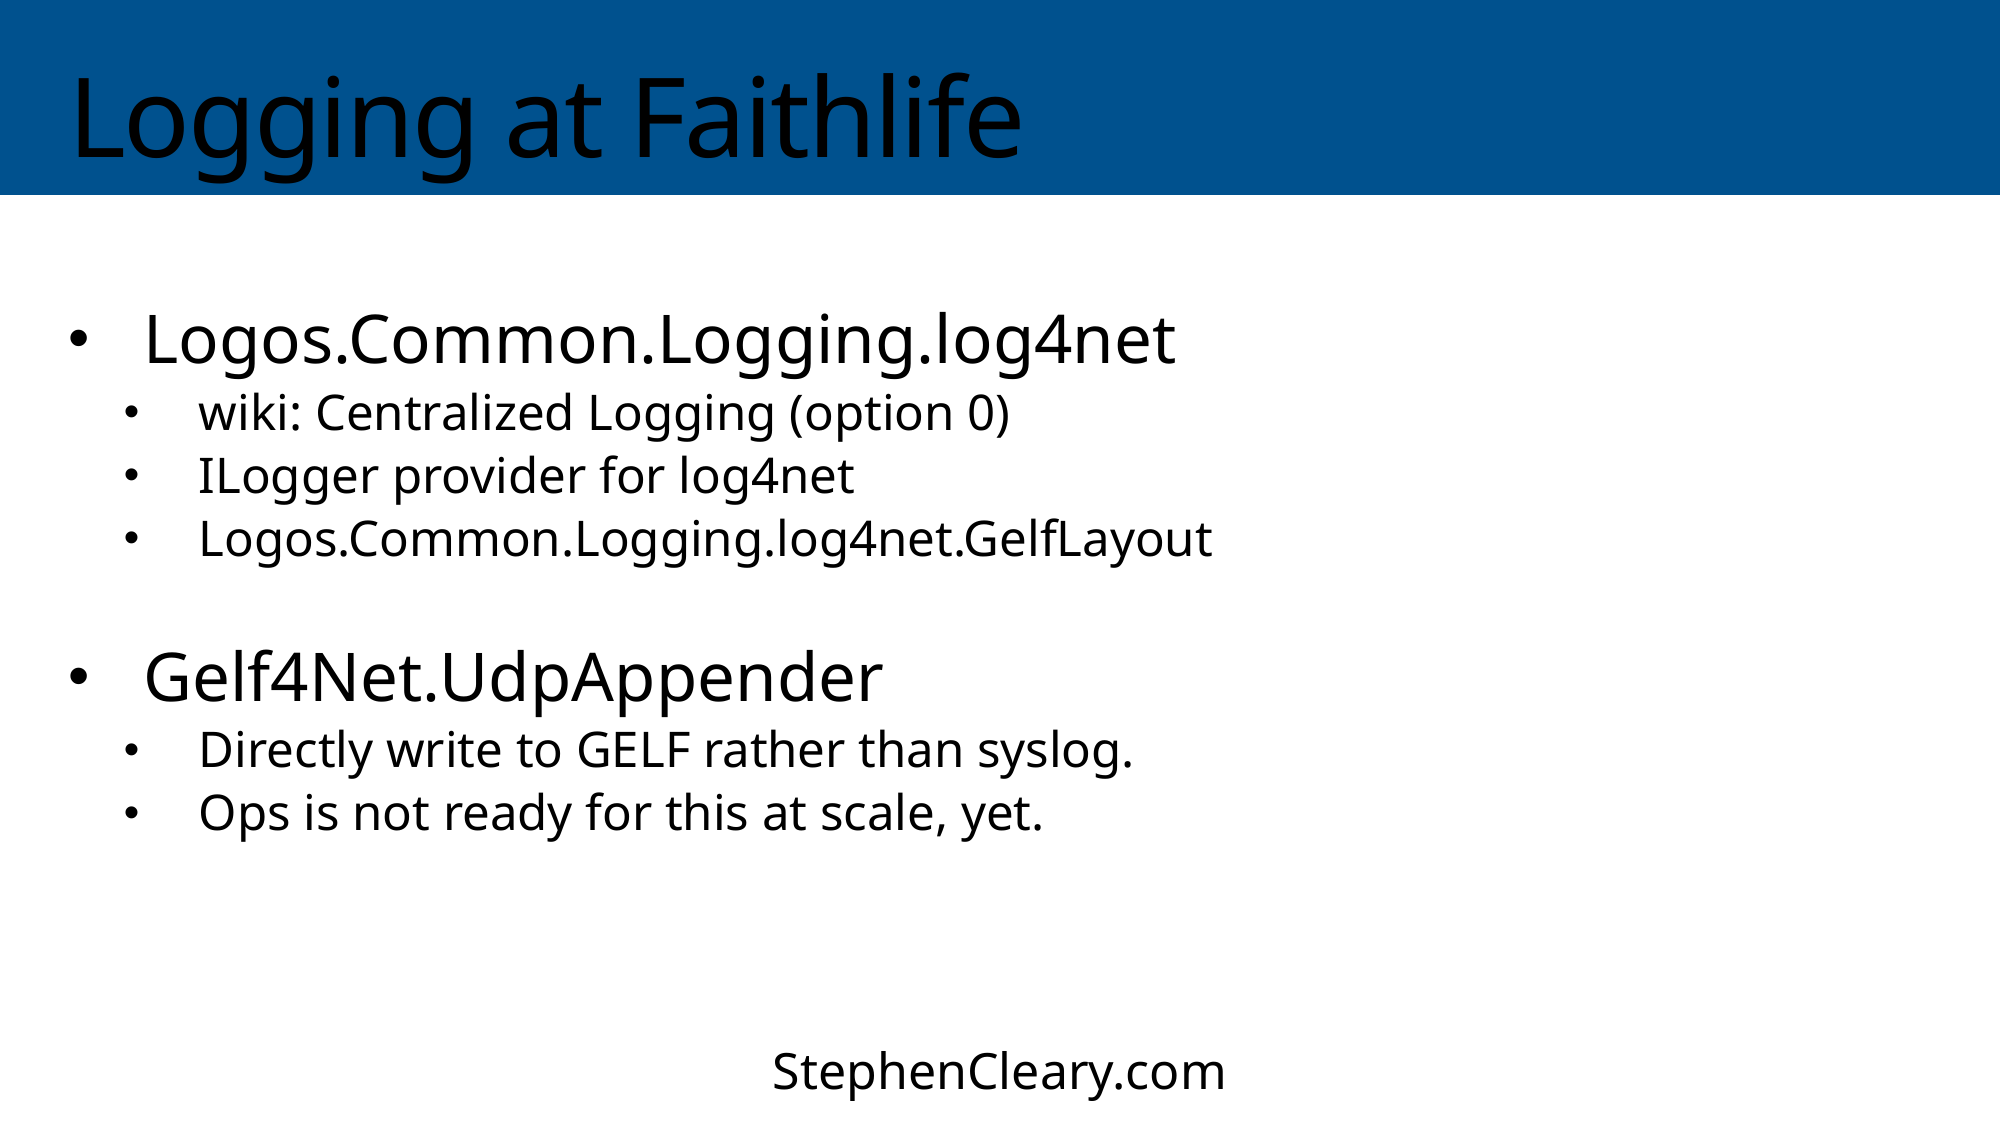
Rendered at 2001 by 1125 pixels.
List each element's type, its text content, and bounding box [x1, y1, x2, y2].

title Logging at Faithlife [44, 47, 1957, 196]
list Logos.Common.Logging.log4net wiki: Centralized Logging (option 0) ILogger provider for log4net Logos.Common.Logging.log4net.GelfLayout Gelf4Net.UdpAppender Directly write to GELF rather than syslog. Ops is not ready for this at scale, yet. [44, 196, 1956, 872]
